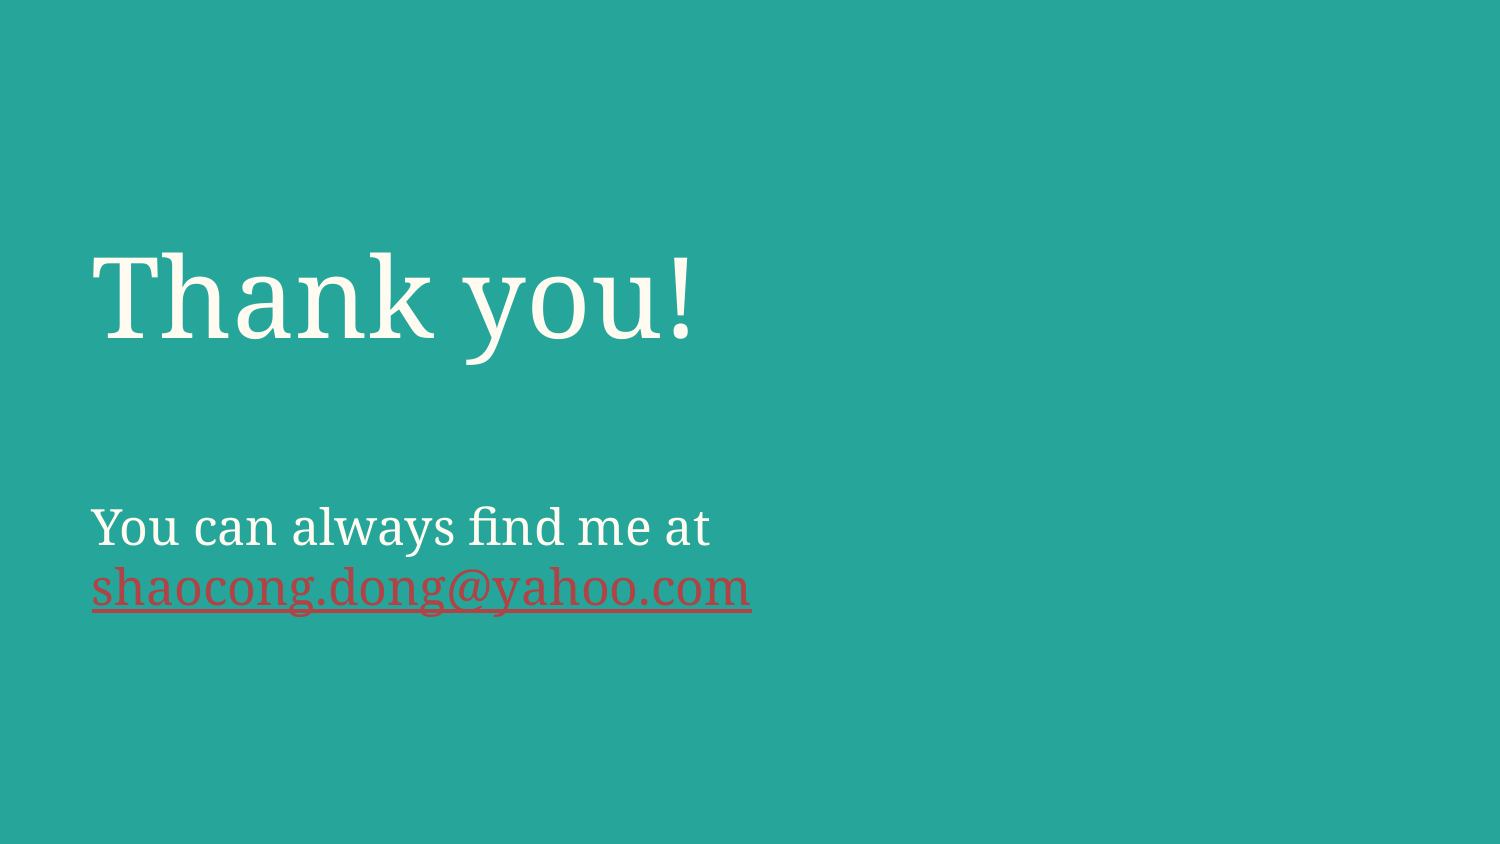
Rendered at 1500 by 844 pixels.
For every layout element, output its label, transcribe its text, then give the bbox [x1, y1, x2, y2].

title Thank you! You can always find me at shaocong.dong@yahoo.com [76, 156, 997, 828]
